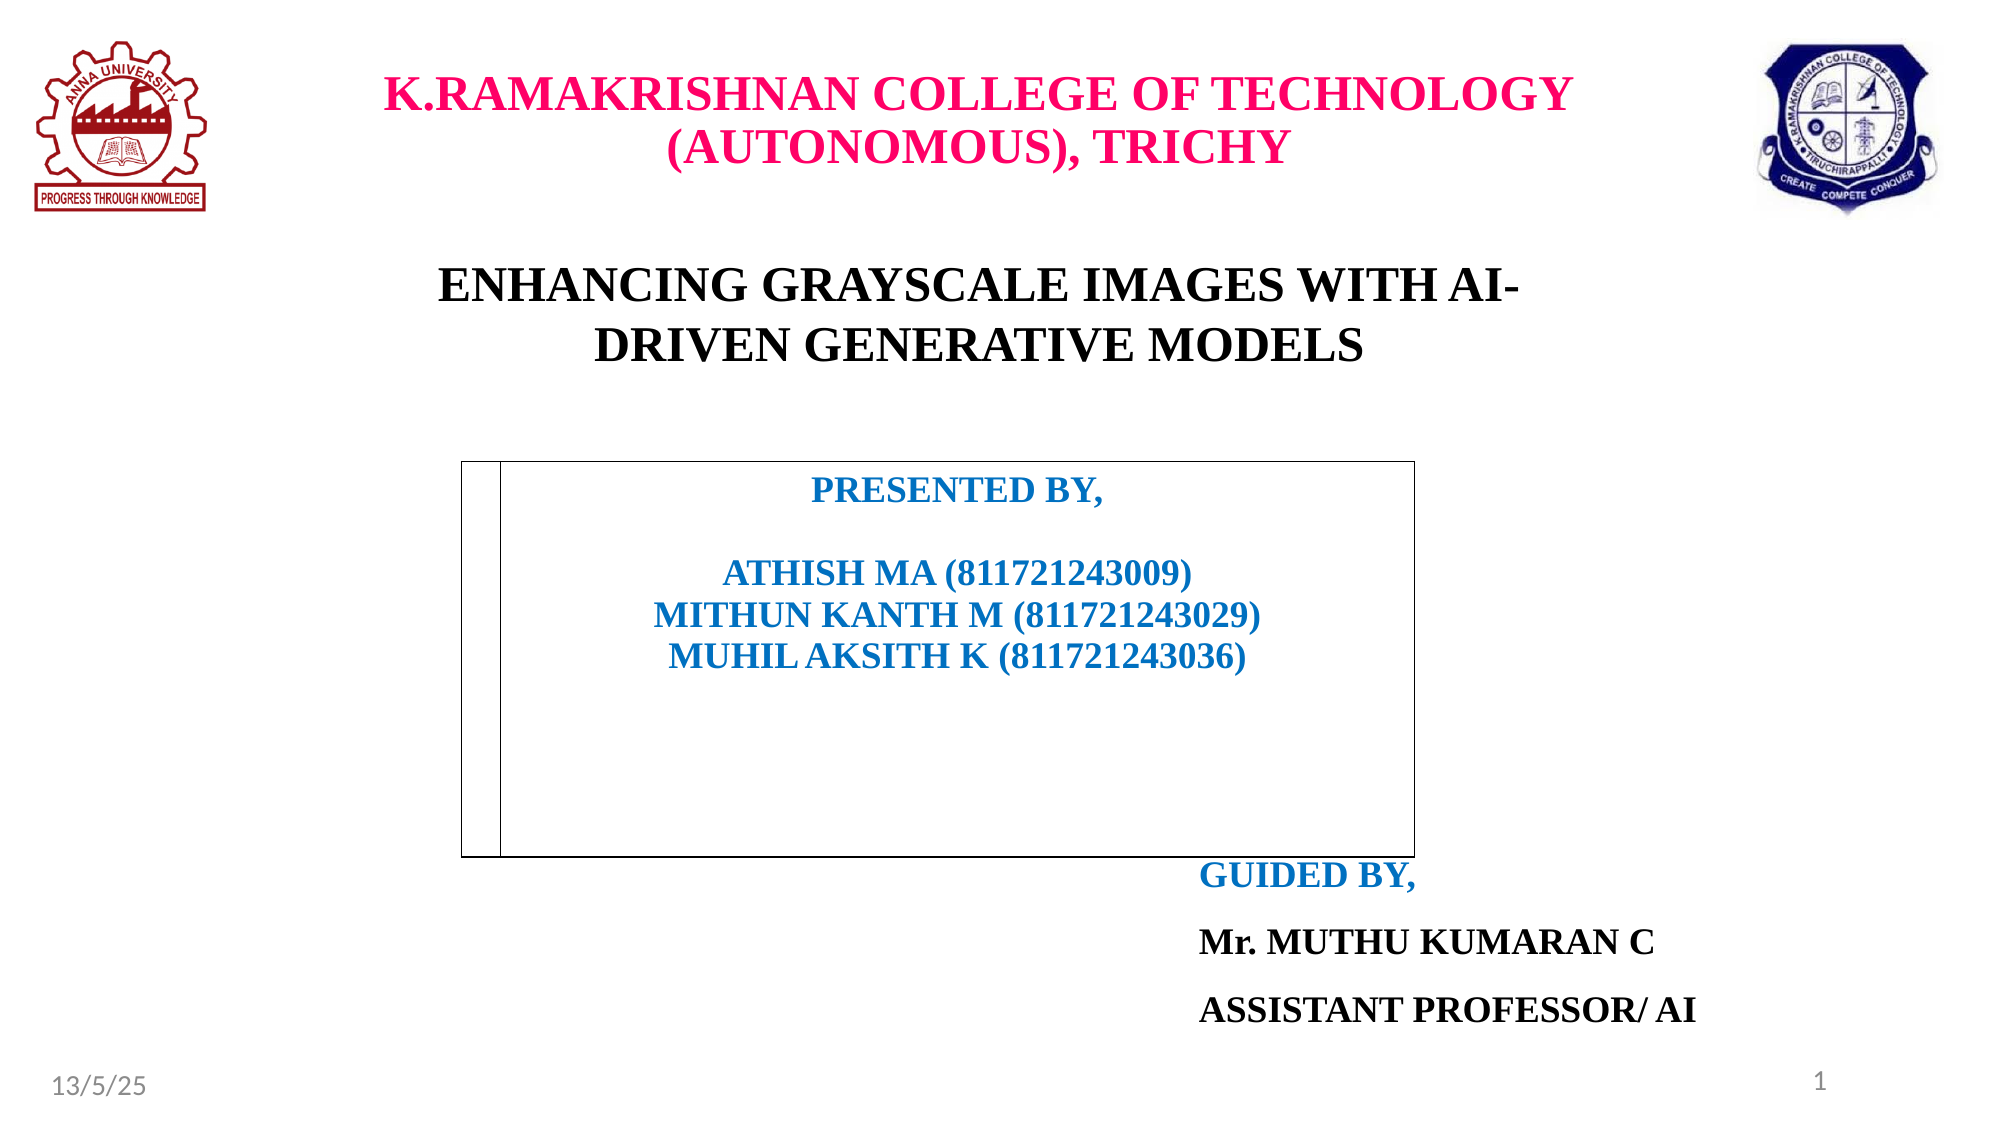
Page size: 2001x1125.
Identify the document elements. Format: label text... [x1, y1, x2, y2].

text_box 1 [1797, 1054, 1834, 1104]
text_box 13/5/25 [35, 1058, 199, 1109]
text_box ENHANCING GRAYSCALE IMAGES WITH AI-DRIVEN GENERATIVE MODELS [380, 244, 1579, 380]
text_box GUIDED BY, Mr. MUTHU KUMARAN C ASSISTANT PROFESSOR/ AI [1184, 842, 1880, 1105]
picture [32, 39, 208, 213]
title K.RAMAKRISHNAN COLLEGE OF TECHNOLOGY (AUTONOMOUS), TRICHY [229, 115, 1730, 243]
table_header [462, 462, 500, 856]
picture [1753, 38, 1944, 220]
table_header PRESENTED BY, ATHISH MA (811721243009) MITHUN KANTH M (811721243029) MUHIL AKSITH K (811721243036) [501, 462, 1414, 856]
